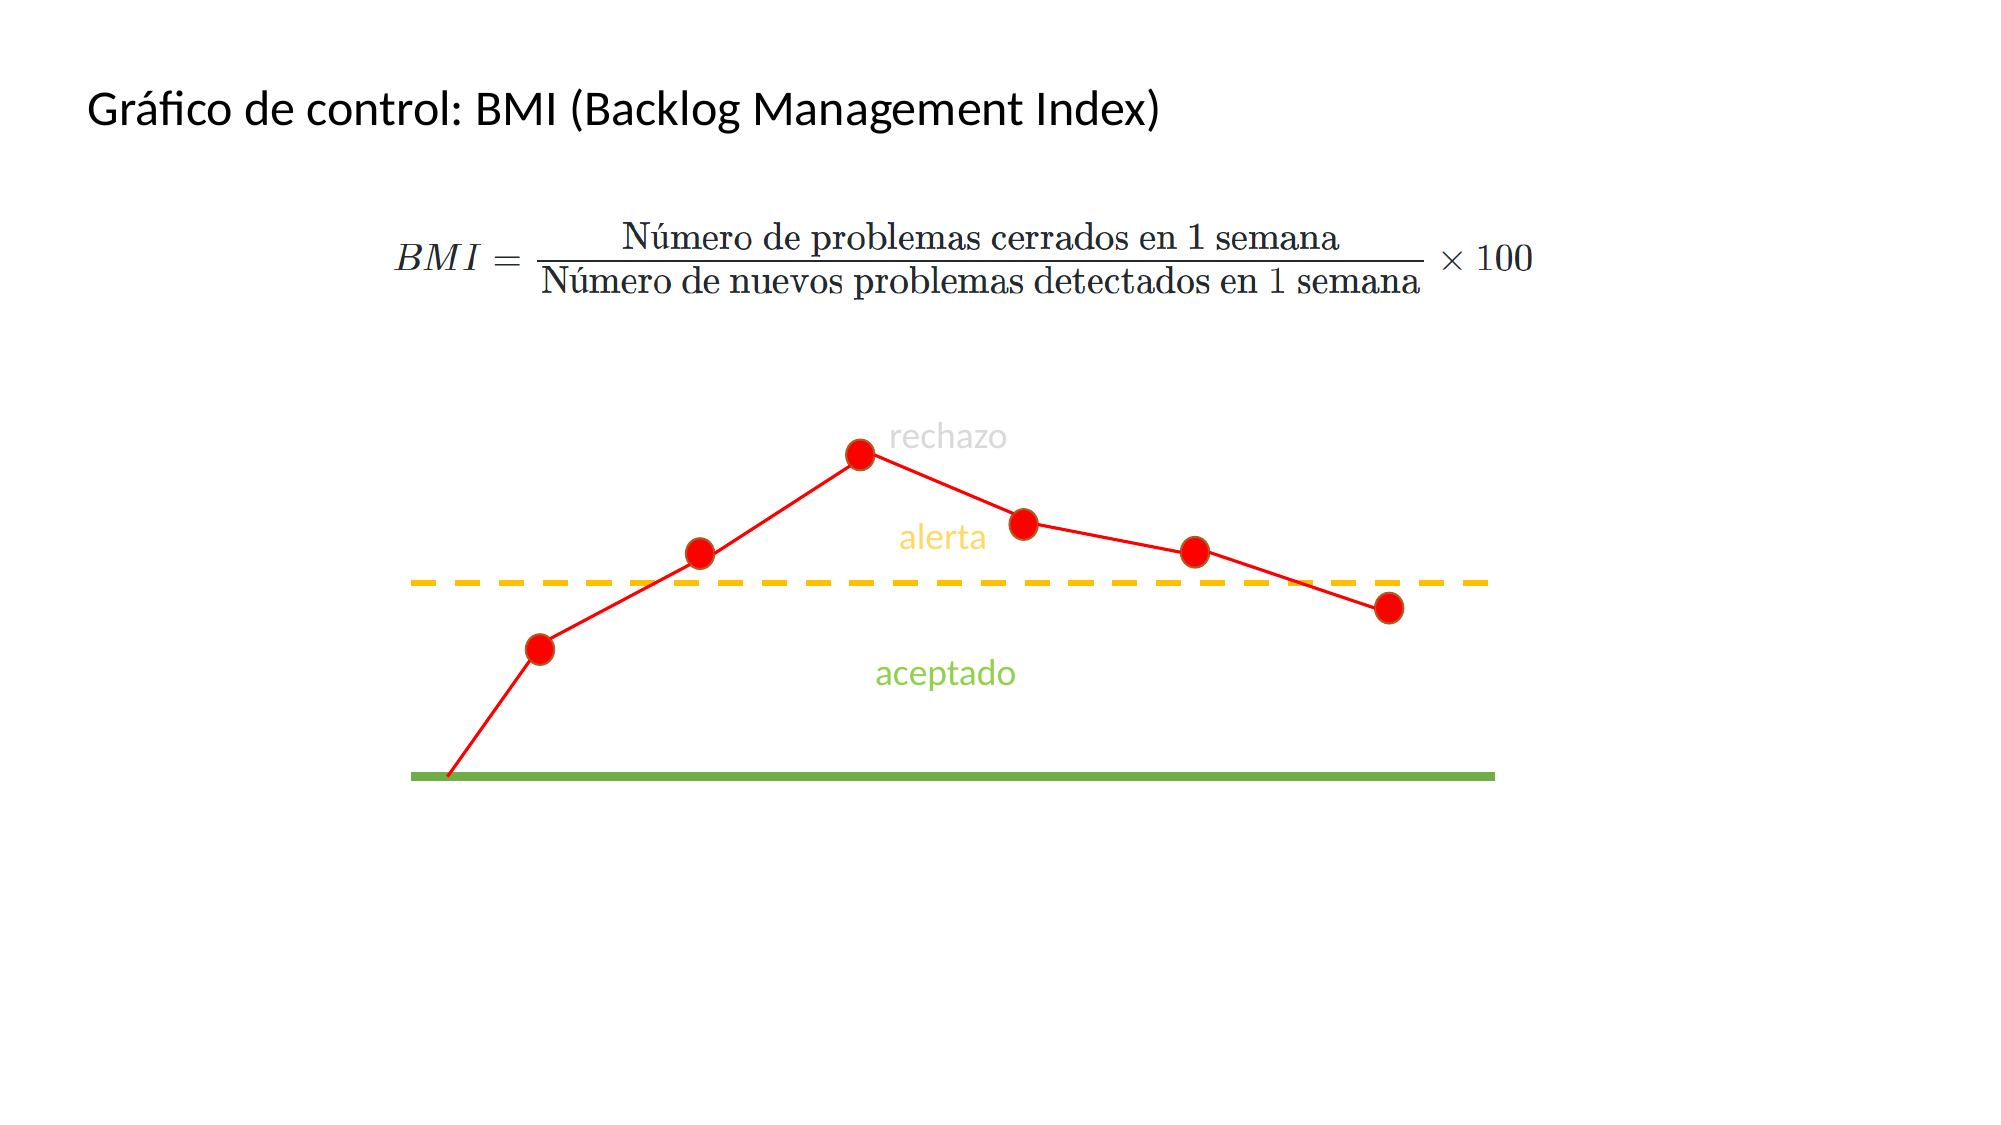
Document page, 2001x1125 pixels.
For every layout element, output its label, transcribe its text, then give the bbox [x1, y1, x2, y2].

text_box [323, 372, 1613, 864]
text_box Gráfico de control: BMI (Backlog Management Index) [73, 67, 1428, 143]
picture [382, 196, 1554, 318]
